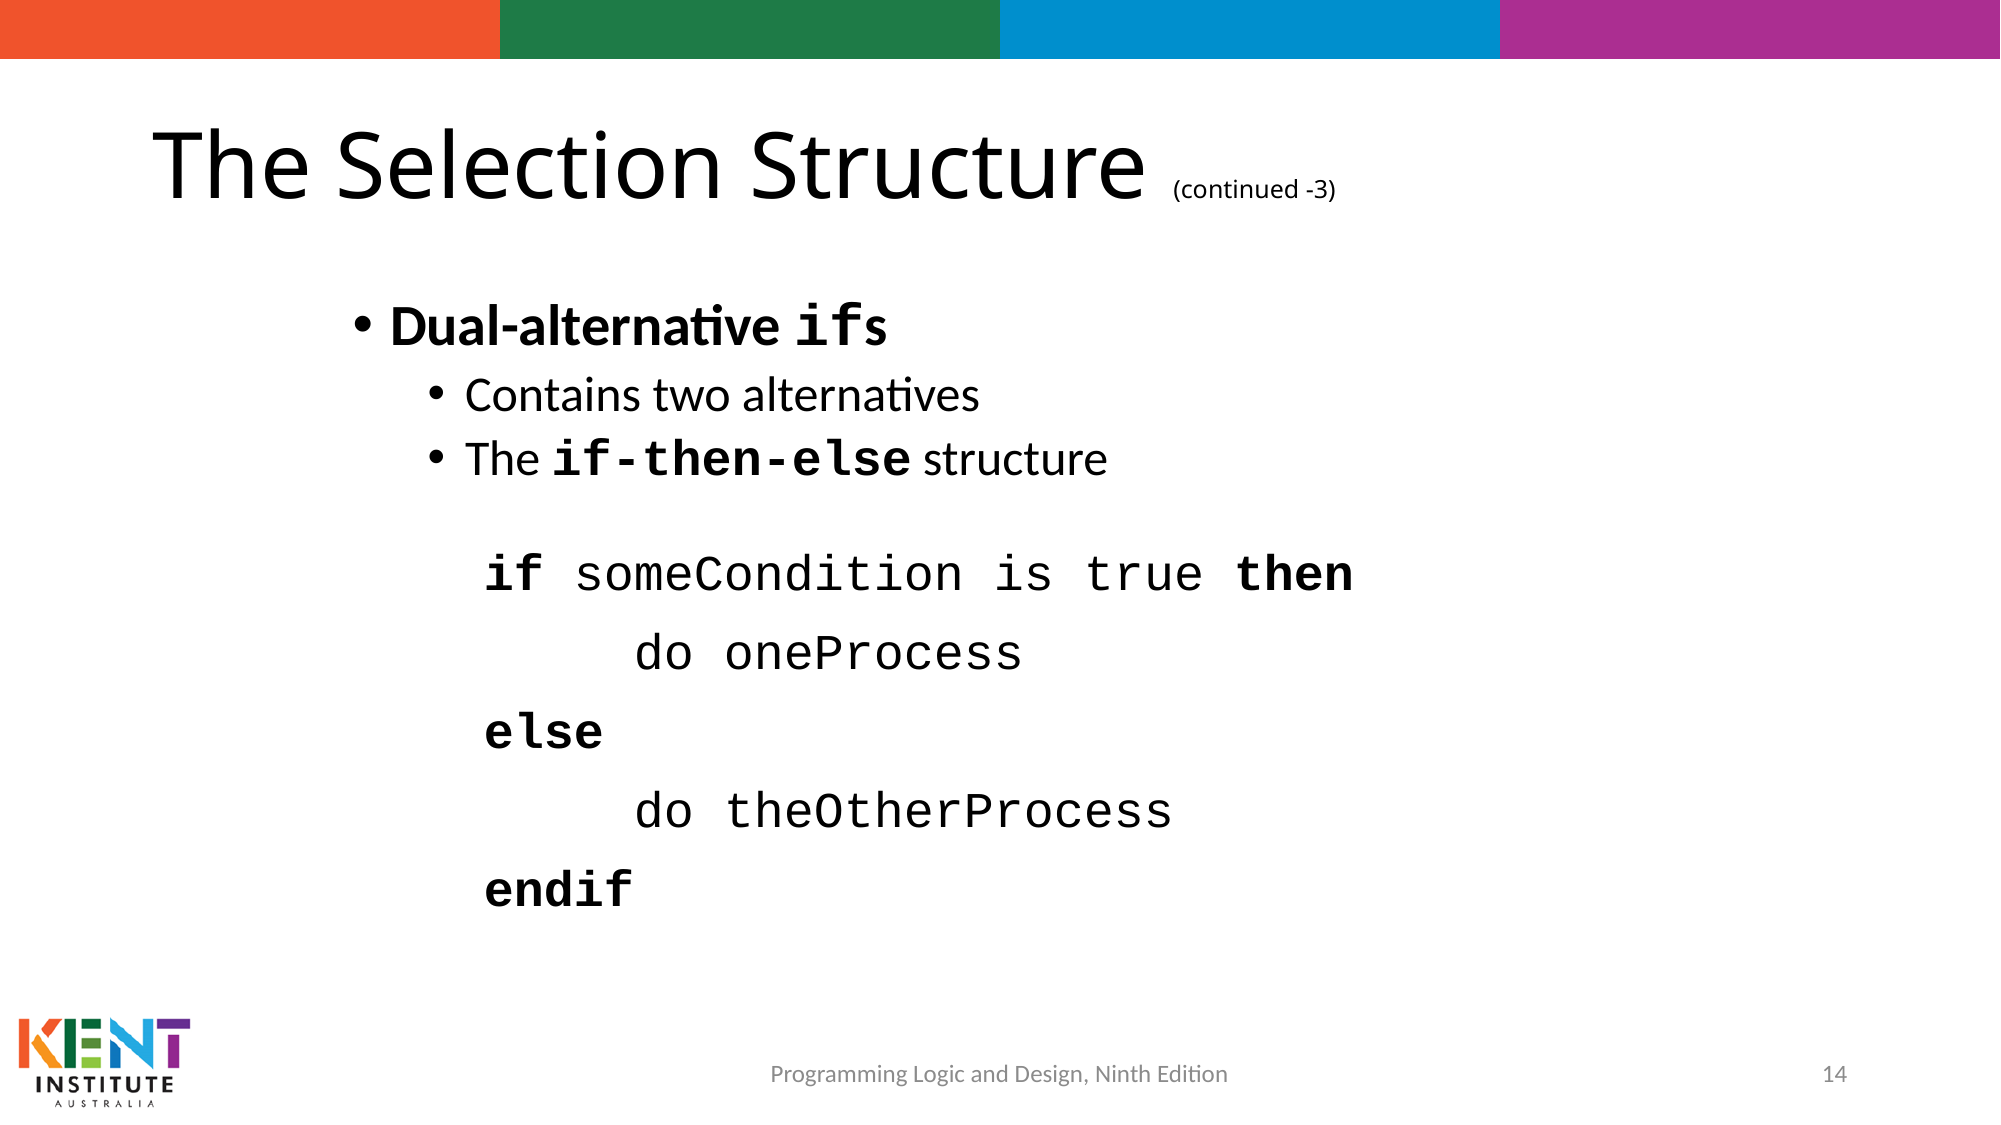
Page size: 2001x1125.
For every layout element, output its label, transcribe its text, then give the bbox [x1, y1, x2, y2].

picture [0, 1000, 208, 1125]
slide_number 14 [1412, 1042, 1863, 1103]
list Dual-alternative ifs Contains two alternatives The if-then-else structure if someCondition is true then do oneProcess else do theOtherProcess endif [337, 287, 1663, 1038]
footer Programming Logic and Design, Ninth Edition [662, 1042, 1338, 1103]
title The Selection Structure (continued -3) [137, 59, 1863, 278]
